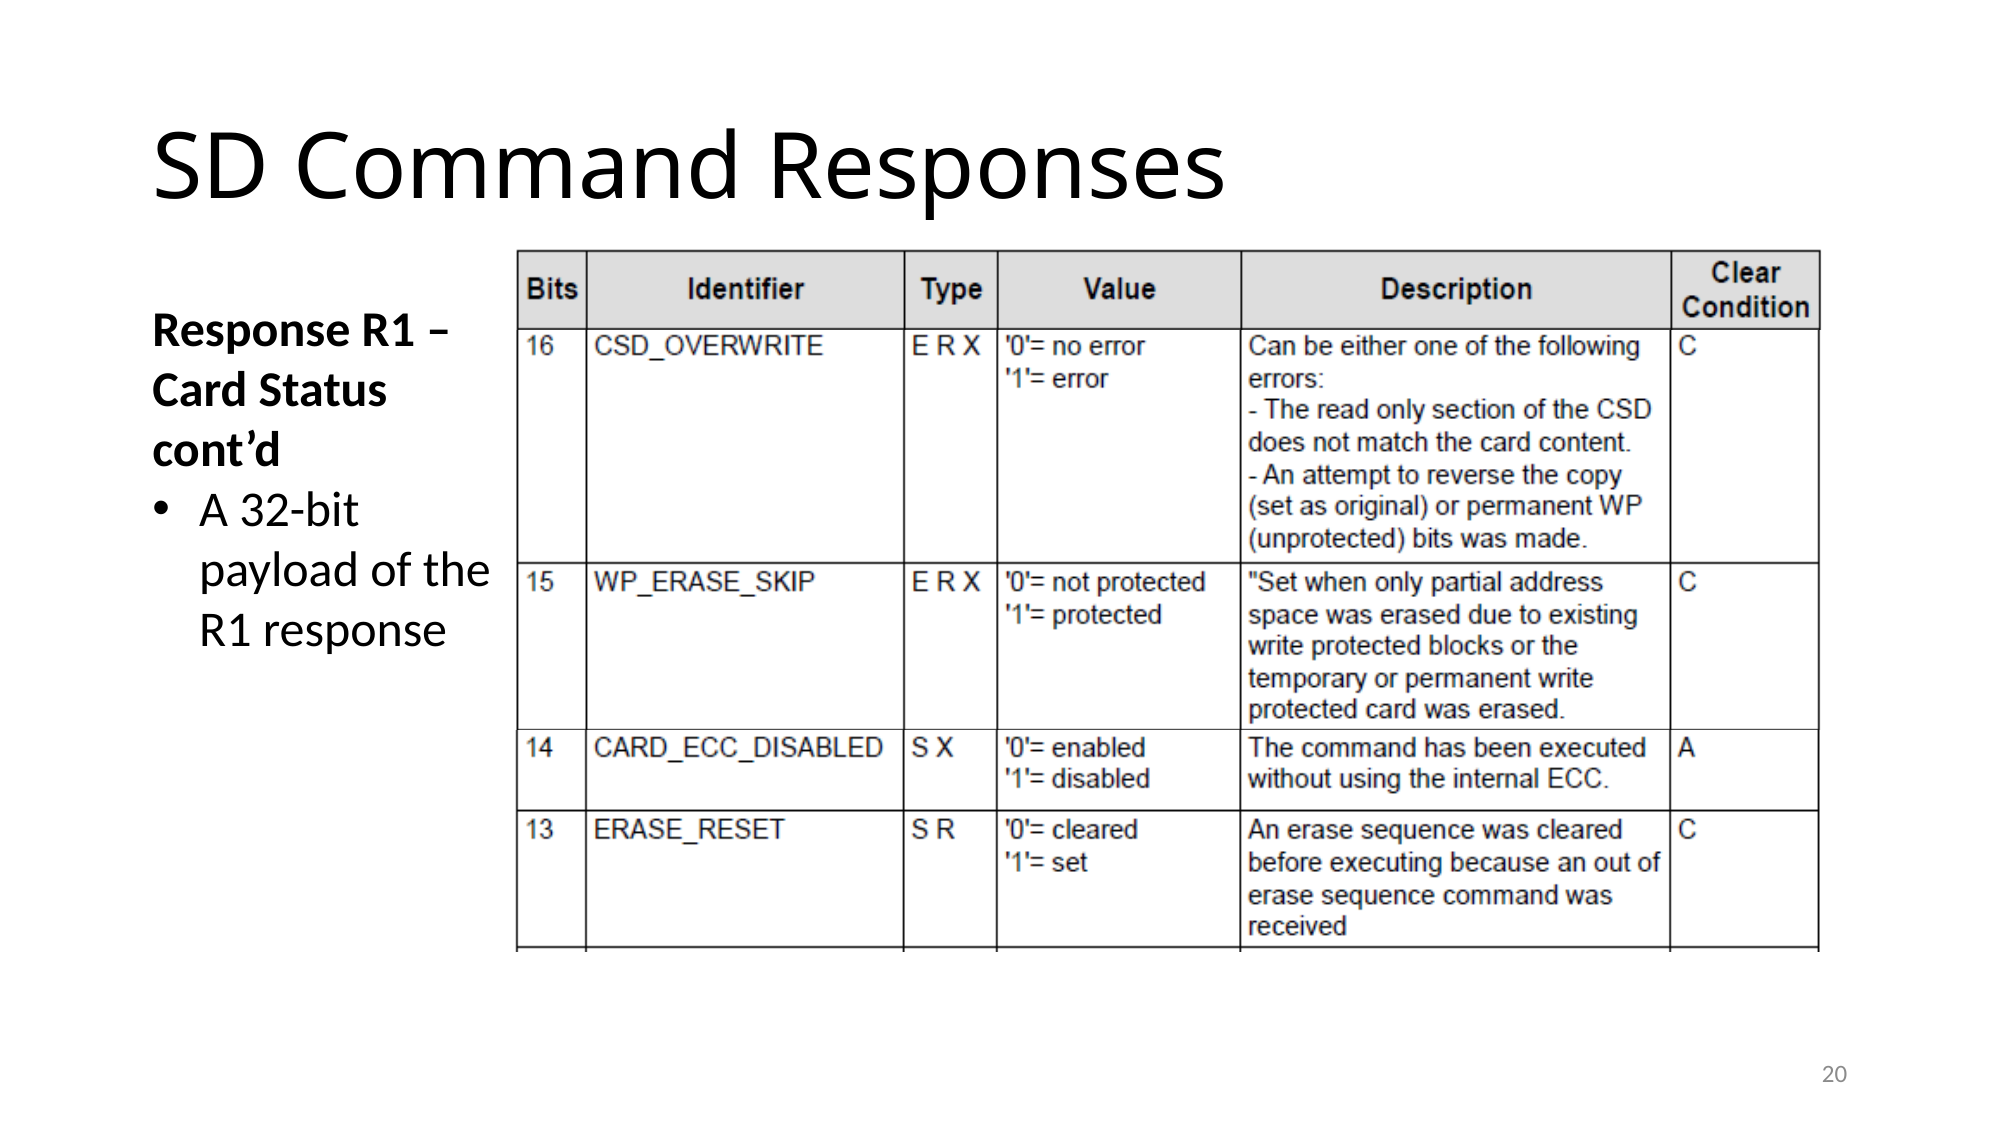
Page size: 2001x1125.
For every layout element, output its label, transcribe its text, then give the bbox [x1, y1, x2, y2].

text_box Response R1 – Card Status cont’d A 32-bit payload of the R1 response [137, 289, 509, 665]
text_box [509, 245, 1828, 953]
title SD Command Responses [137, 59, 1773, 278]
slide_number 20 [1412, 1042, 1863, 1103]
